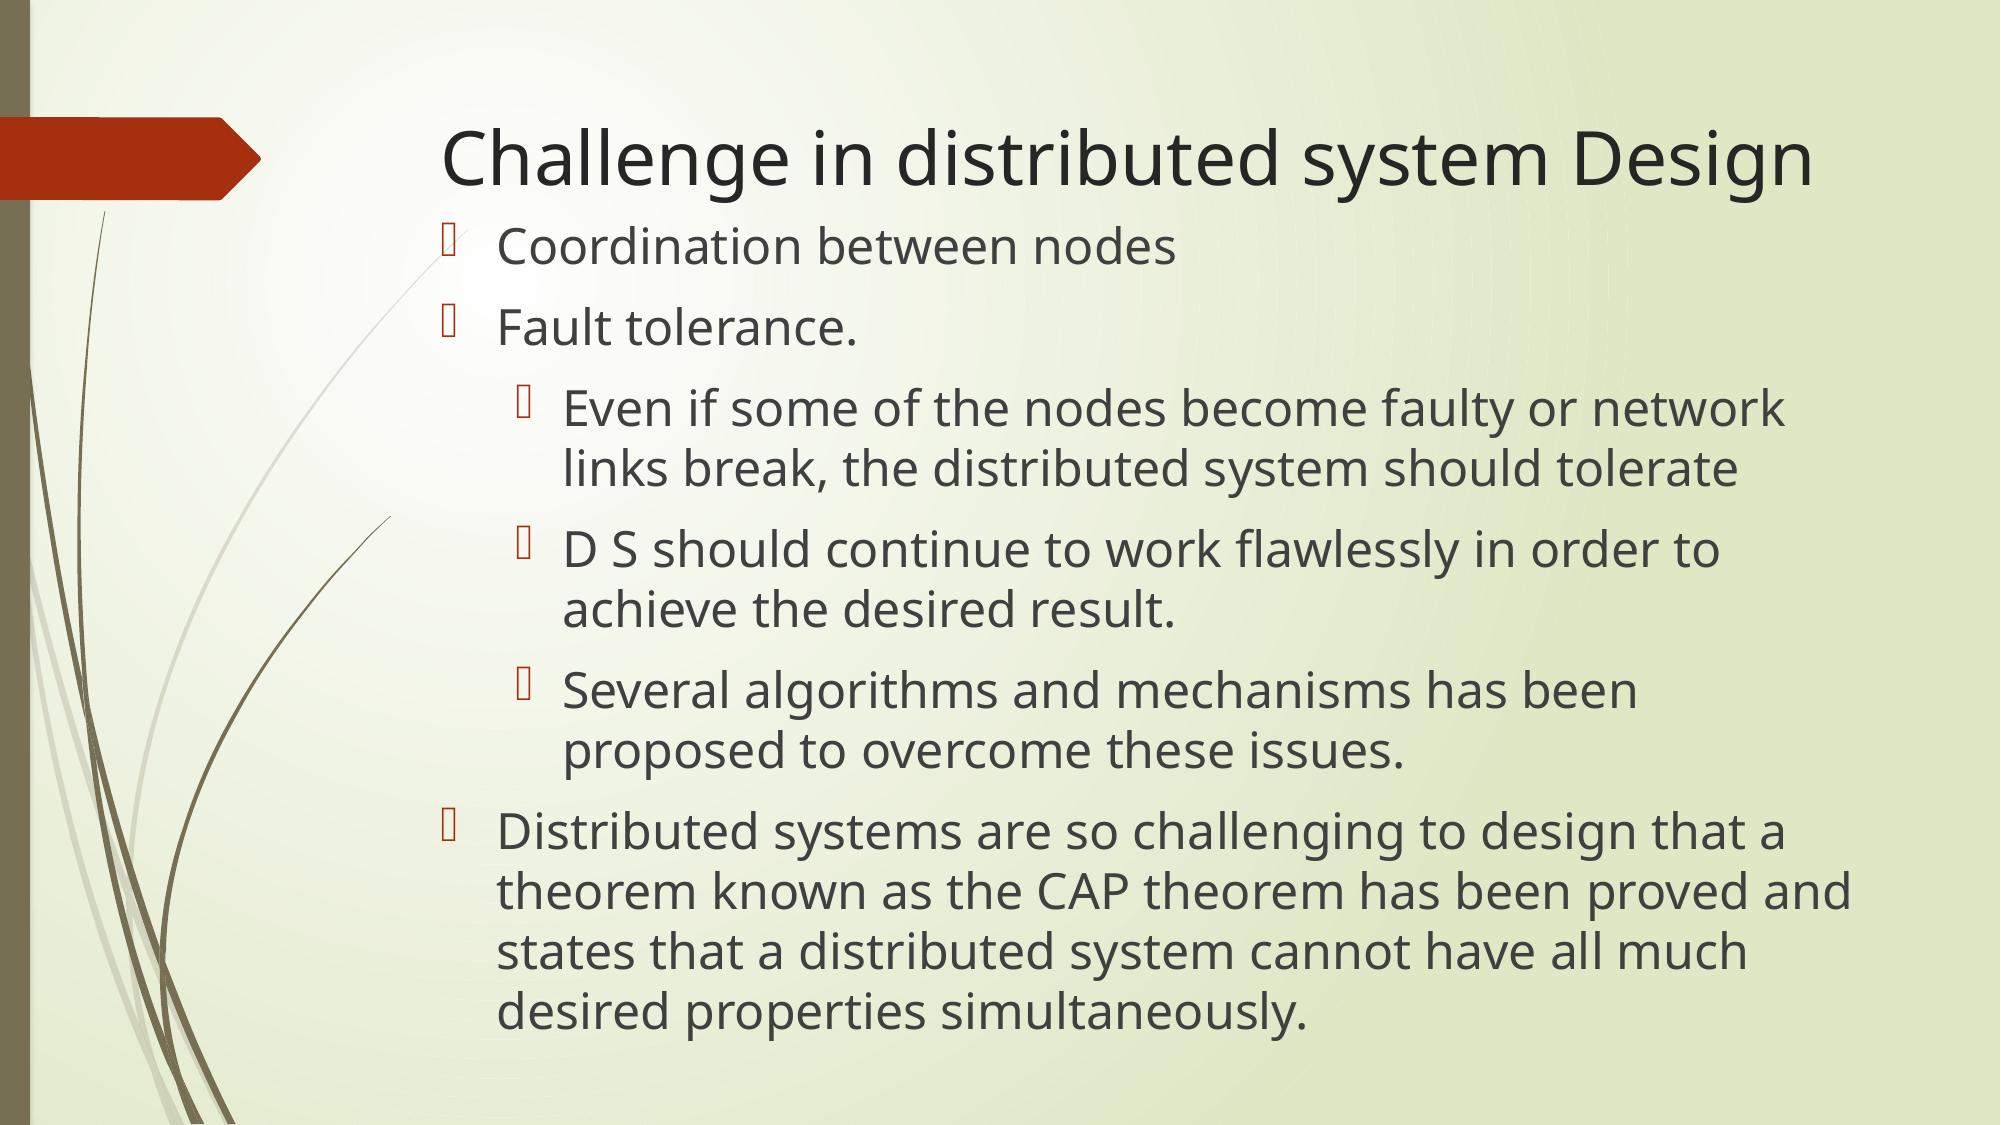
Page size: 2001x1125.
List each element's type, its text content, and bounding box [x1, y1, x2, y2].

title Challenge in distributed system Design [425, 102, 1888, 207]
list Coordination between nodes Fault tolerance. Even if some of the nodes become faulty or network links break, the distributed system should tolerate D S should continue to work flawlessly in order to achieve the desired result. Several algorithms and mechanisms has been proposed to overcome these issues. Distributed systems are so challenging to design that a theorem known as the CAP theorem has been proved and states that a distributed system cannot have all much desired properties simultaneously. [425, 207, 1888, 828]
